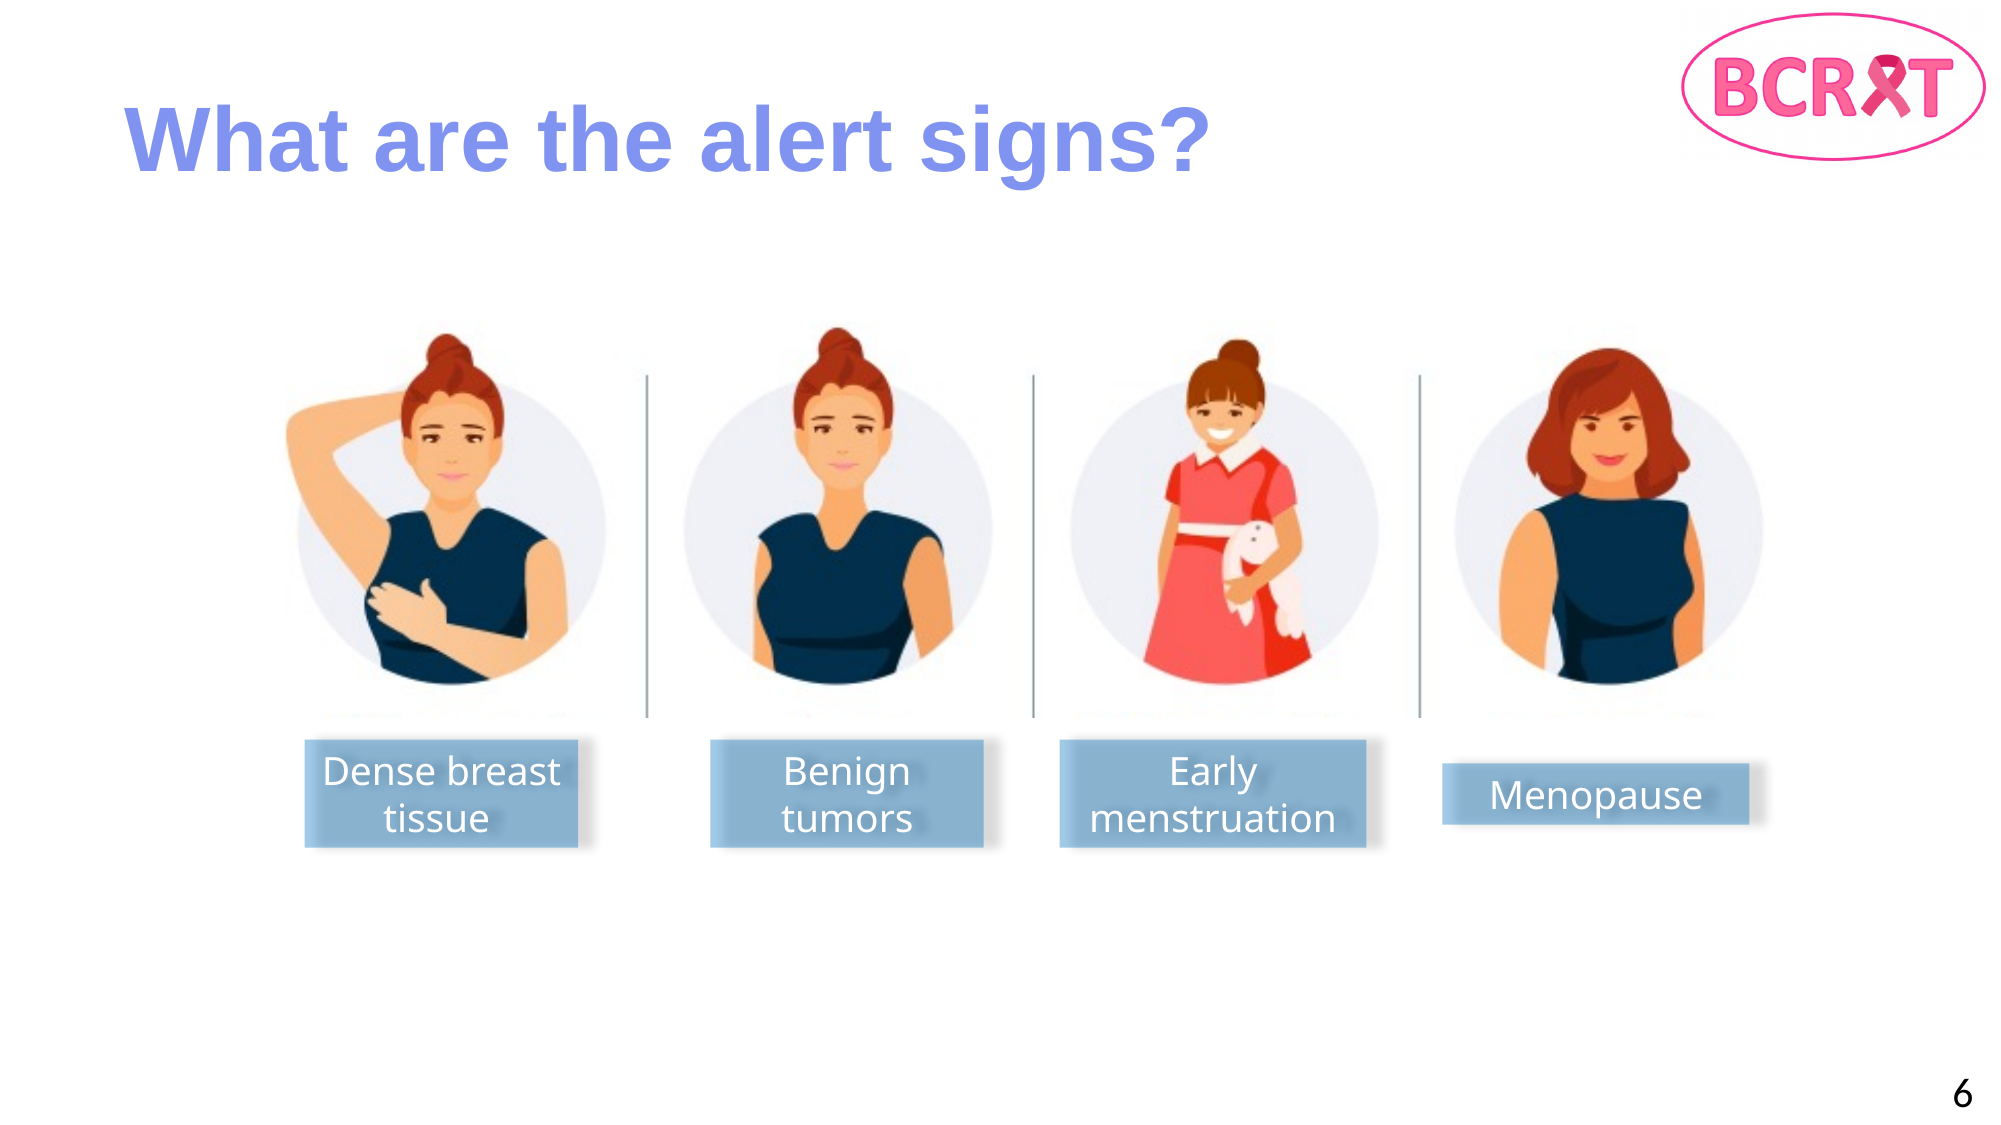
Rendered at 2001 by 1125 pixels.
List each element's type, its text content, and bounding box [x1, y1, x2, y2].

picture [1679, 6, 1989, 164]
slide_number 6 [1867, 1056, 1989, 1125]
text_box Benign tumors [710, 739, 984, 848]
picture [221, 321, 1779, 718]
text_box Menopause [1442, 763, 1750, 825]
text_box Dense breast tissue [304, 739, 579, 848]
title What are the alert signs? [109, 33, 1835, 251]
text_box Early menstruation [1059, 739, 1367, 848]
